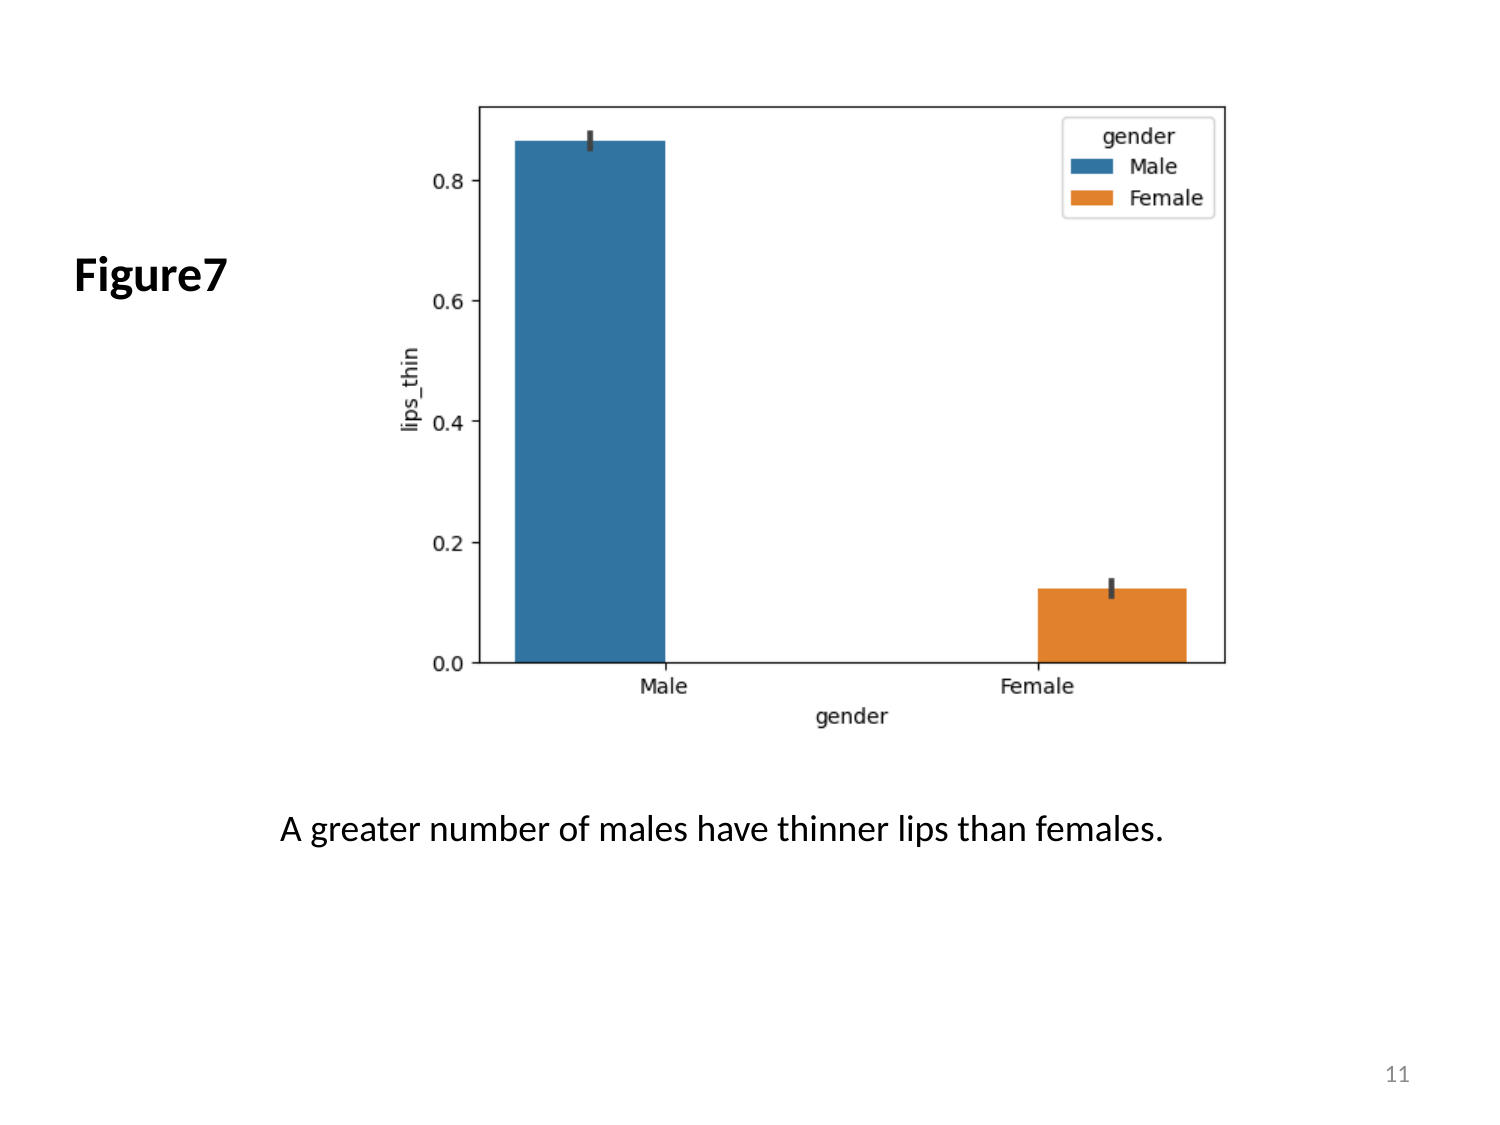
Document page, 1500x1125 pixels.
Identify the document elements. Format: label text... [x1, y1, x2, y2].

picture [386, 93, 1238, 742]
text_box Figure7 [59, 234, 243, 310]
text_box A greater number of males have thinner lips than females. [265, 796, 1181, 857]
slide_number 11 [1074, 1042, 1425, 1103]
